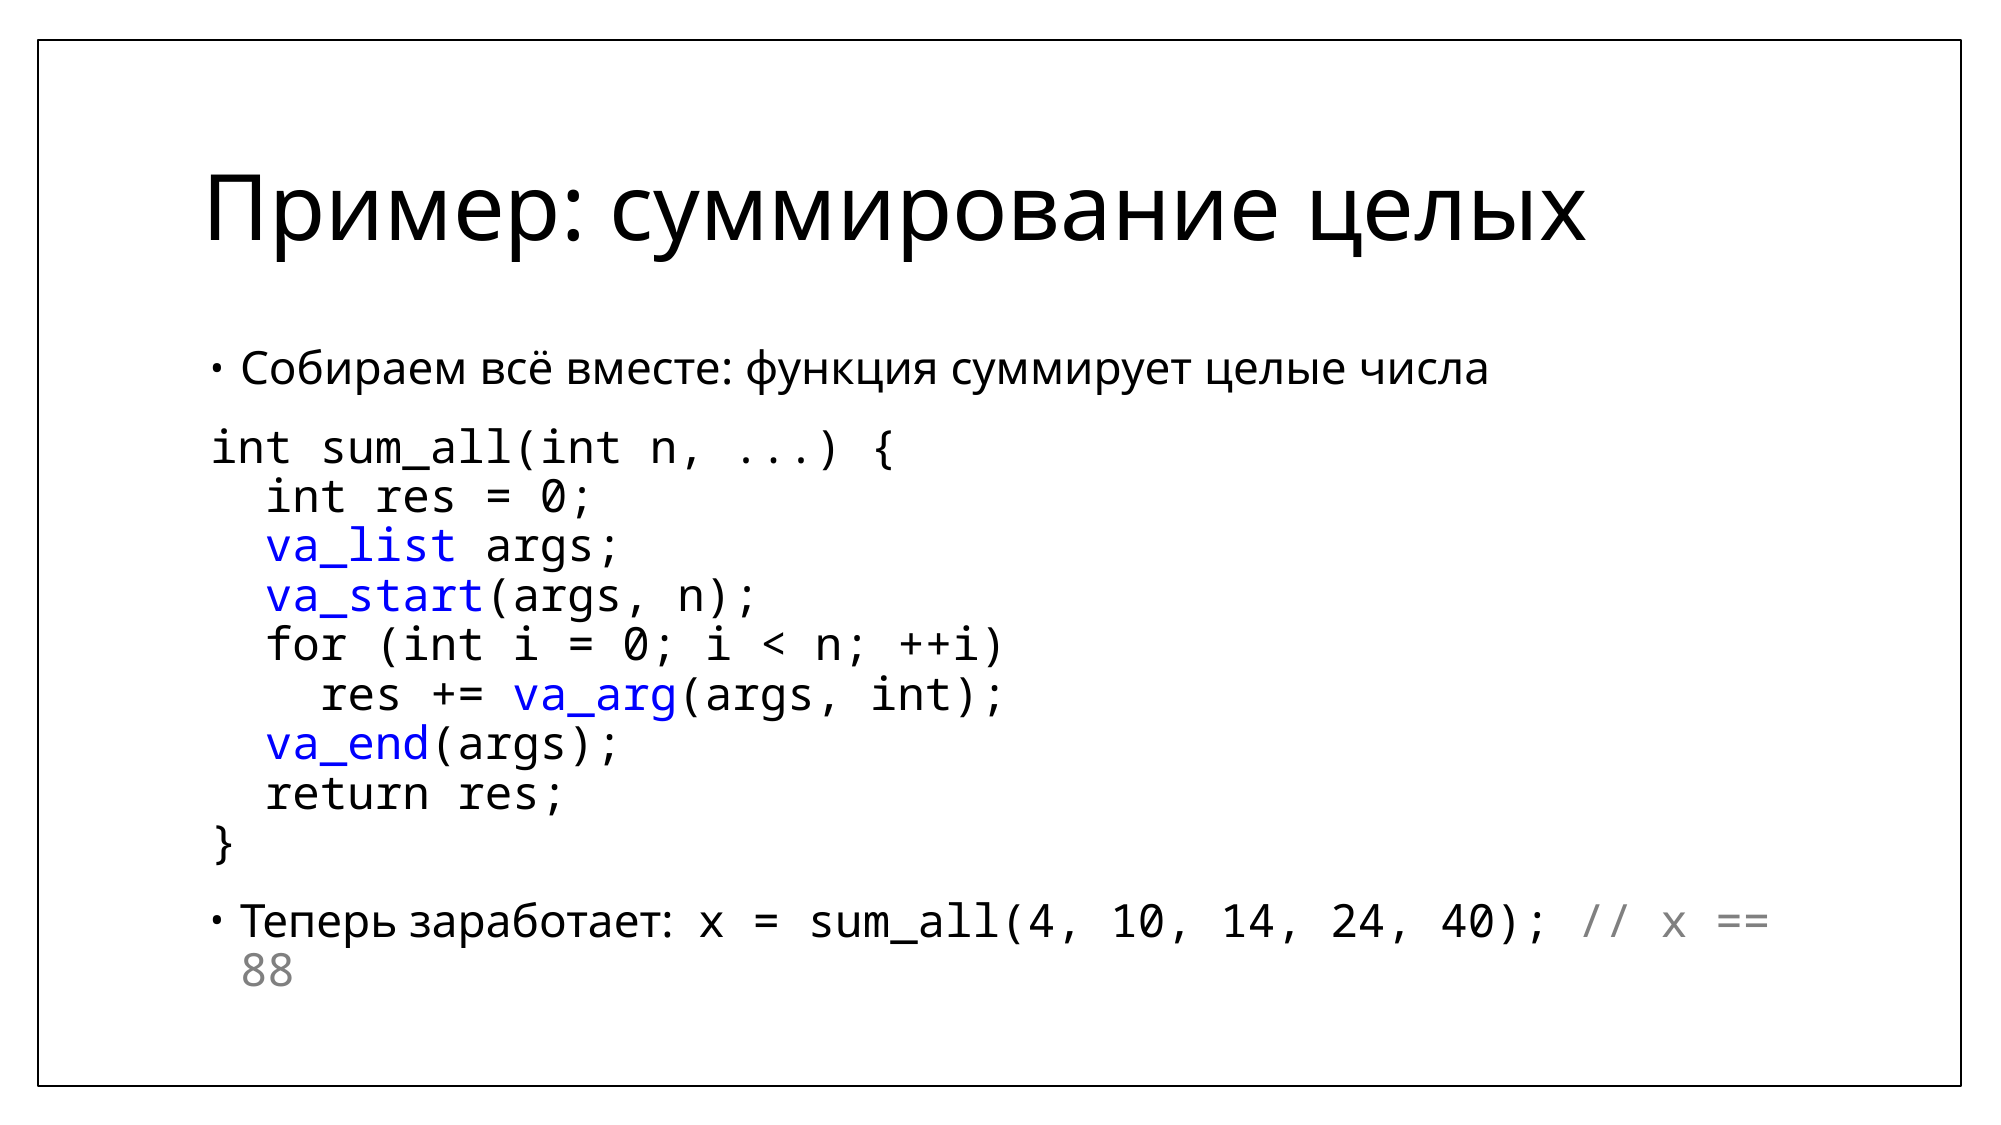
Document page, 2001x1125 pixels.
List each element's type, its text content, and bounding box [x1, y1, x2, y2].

title Пример: суммирование целых [187, 99, 1808, 323]
list Собираем всё вместе: функция суммирует целые числа int sum_all(int n, ...) { int res = 0; va_list args; va_start(args, n); for (int i = 0; i < n; ++i) res += va_arg(args, int); va_end(args); return res; } Теперь заработает: x = sum_all(4, 10, 14, 24, 40); // x == 88 [187, 337, 1808, 1089]
